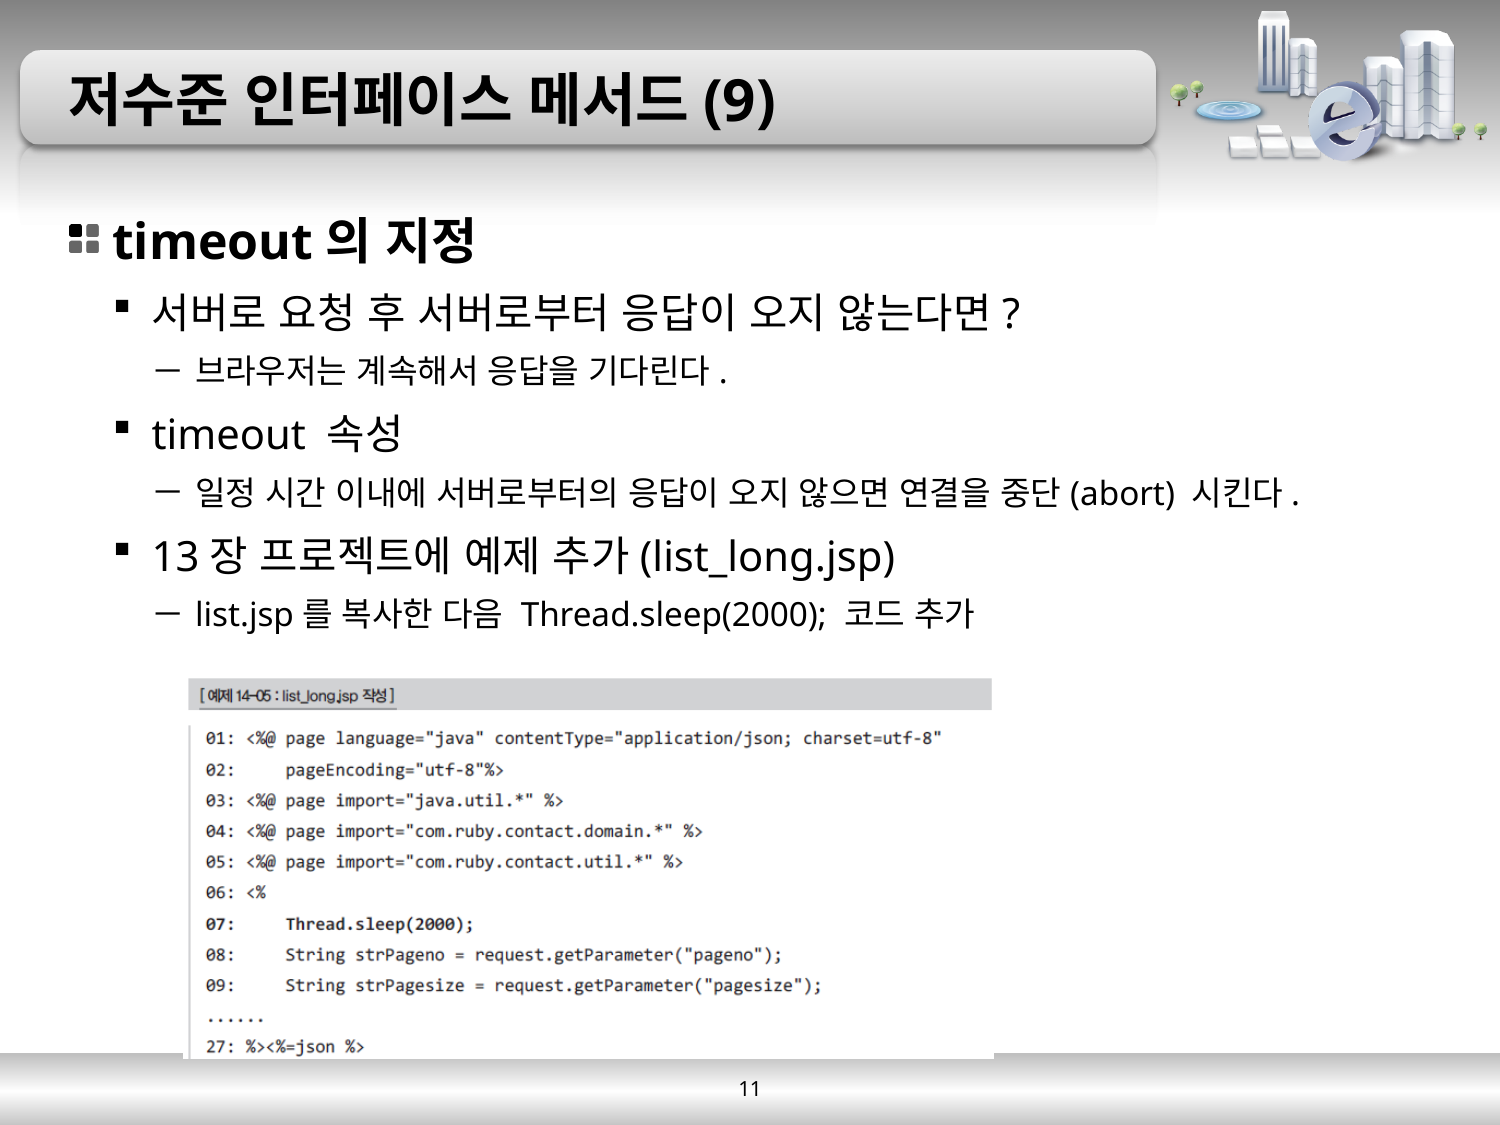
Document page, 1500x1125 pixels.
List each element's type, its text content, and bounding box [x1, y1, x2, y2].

picture [69, 224, 99, 253]
list timeout의 지정 서버로 요청 후 서버로부터 응답이 오지 않는다면? 브라우저는 계속해서 응답을 기다린다. timeout 속성 일정 시간 이내에 서버로부터의 응답이 오지 않으면 연결을 중단(abort) 시킨다. 13장 프로젝트에 예제 추가(list_long.jsp) list.jsp를 복사한 다음 Thread.sleep(2000); 코드 추가 [54, 195, 1448, 1036]
title 저수준 인터페이스 메서드(9) [52, 55, 1404, 156]
picture [1170, 11, 1487, 177]
picture [182, 674, 994, 1059]
picture [9, 46, 1166, 243]
